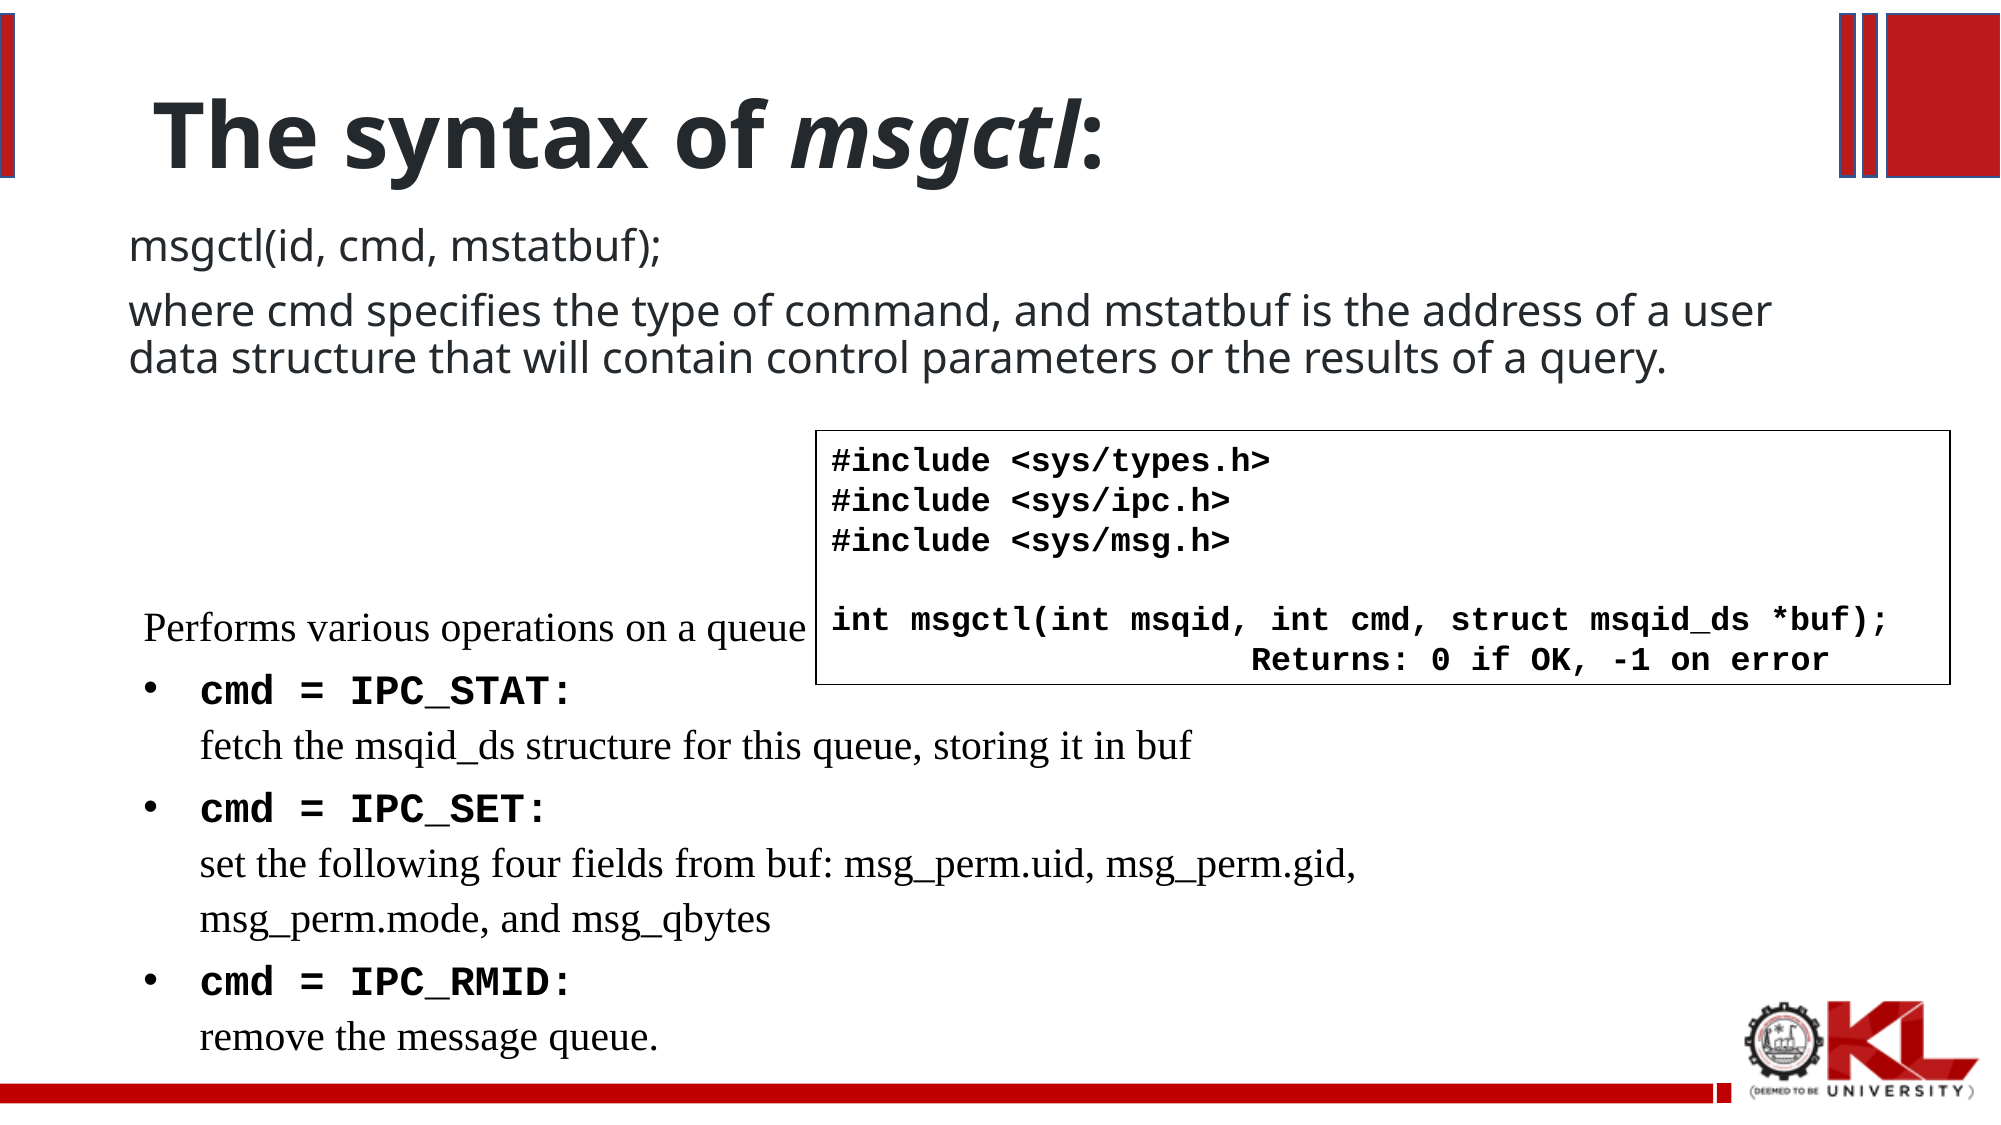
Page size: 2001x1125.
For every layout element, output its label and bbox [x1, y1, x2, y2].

text_box [0, 0, 2000, 1104]
